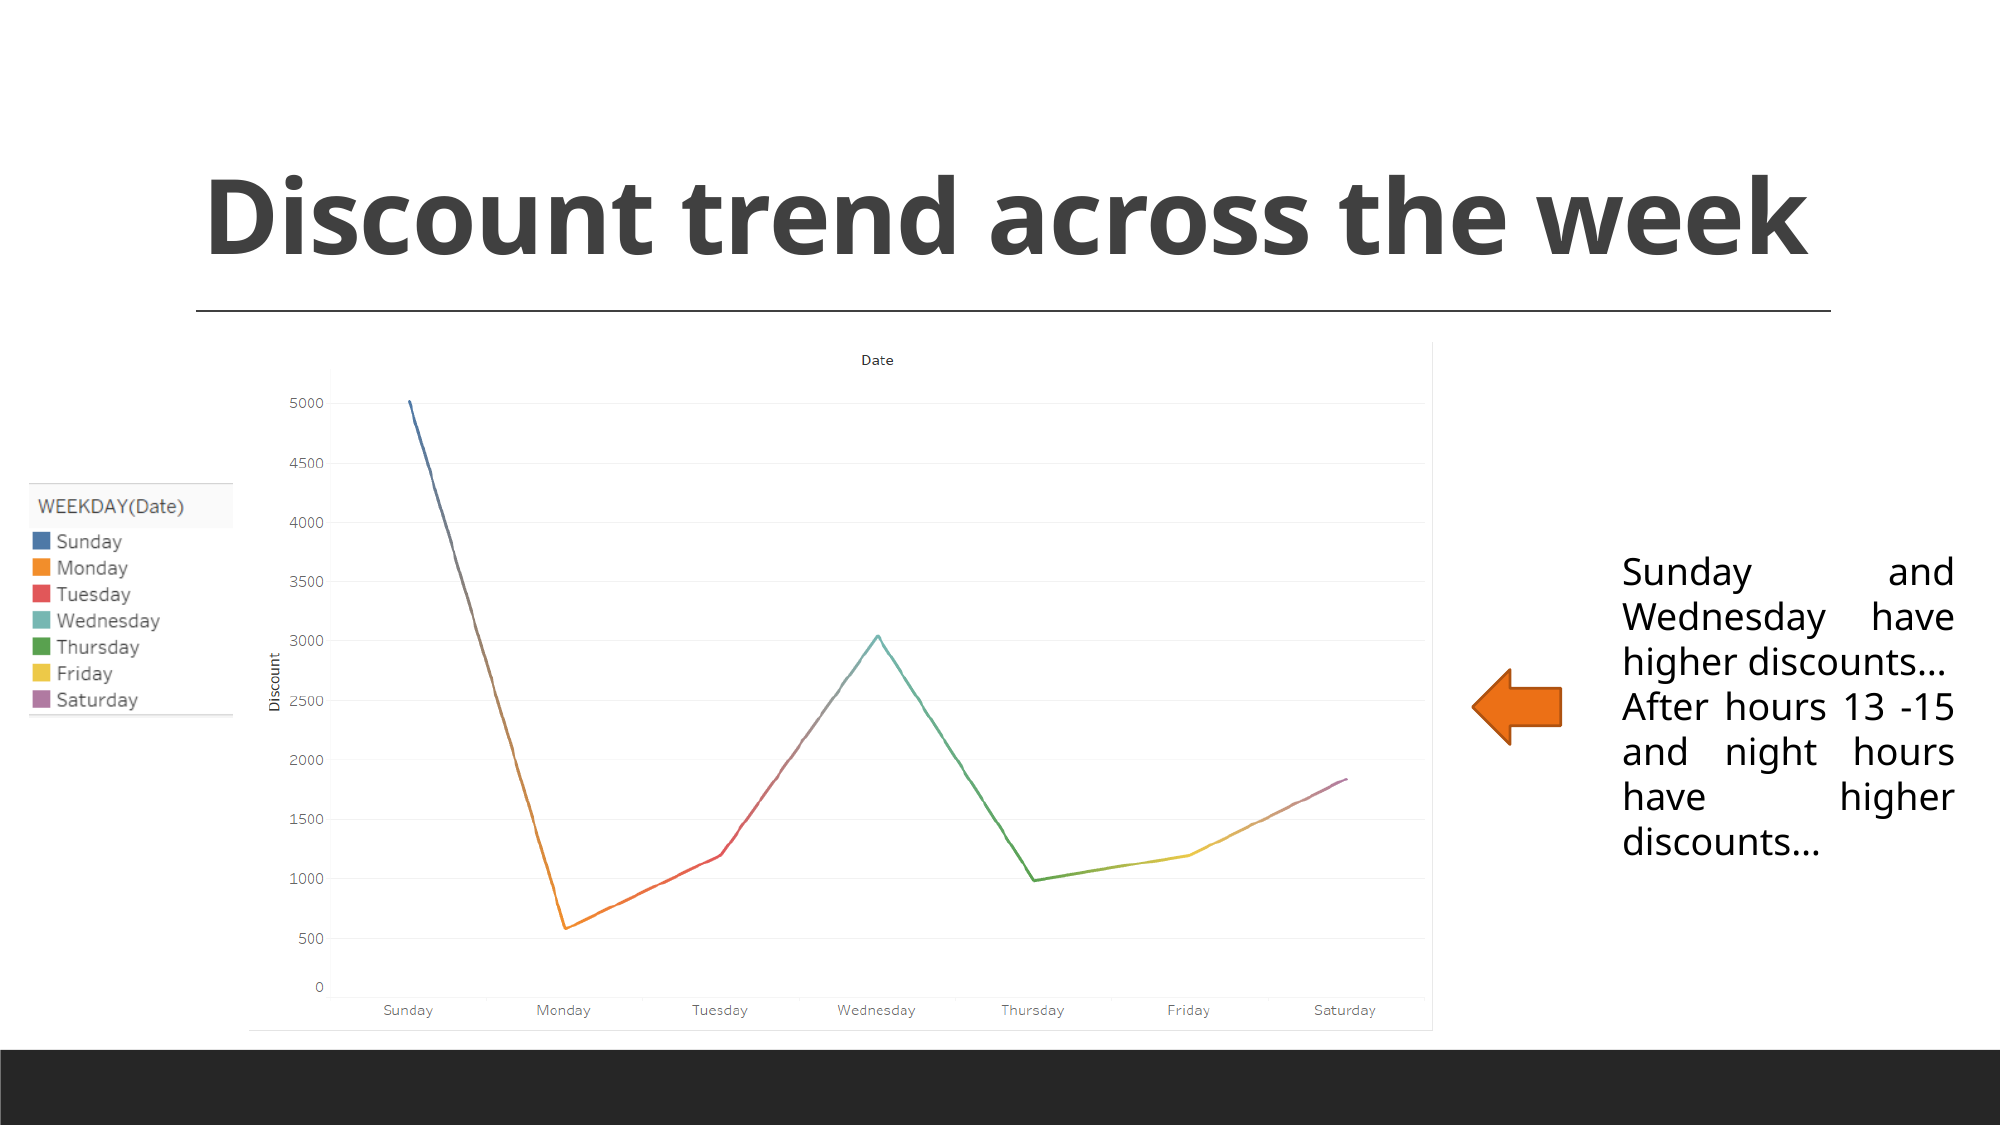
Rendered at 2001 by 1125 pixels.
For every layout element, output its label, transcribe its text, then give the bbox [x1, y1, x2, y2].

text_box Sunday and Wednesday have higher discounts… After hours 13 -15 and night hours have higher discounts… [1607, 540, 1971, 871]
picture [29, 483, 233, 719]
text_box [1471, 668, 1563, 746]
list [248, 342, 1434, 1032]
title Discount trend across the week [180, 47, 1830, 285]
